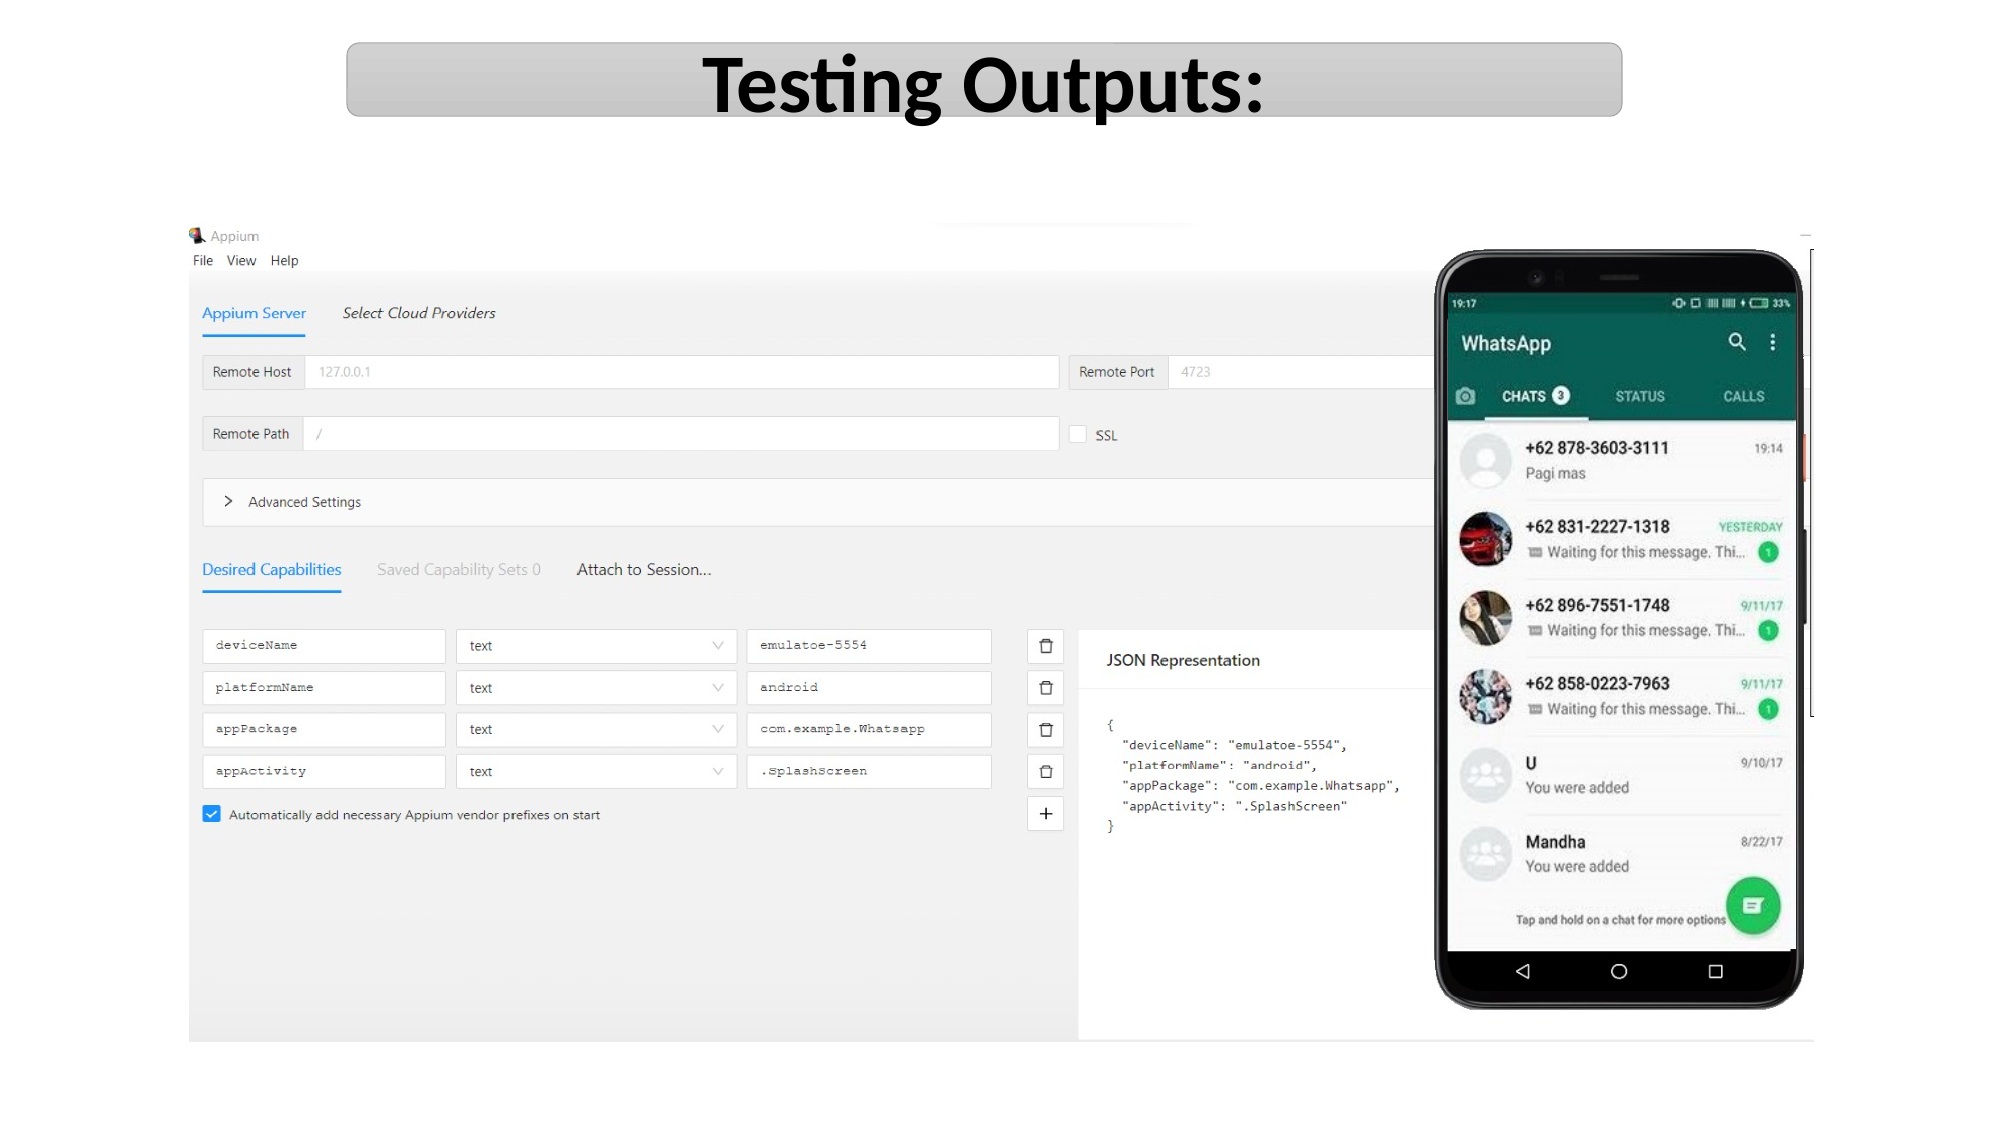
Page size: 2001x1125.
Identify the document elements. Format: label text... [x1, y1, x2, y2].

picture [189, 223, 1814, 1042]
text_box Testing Outputs: [346, 42, 1623, 117]
